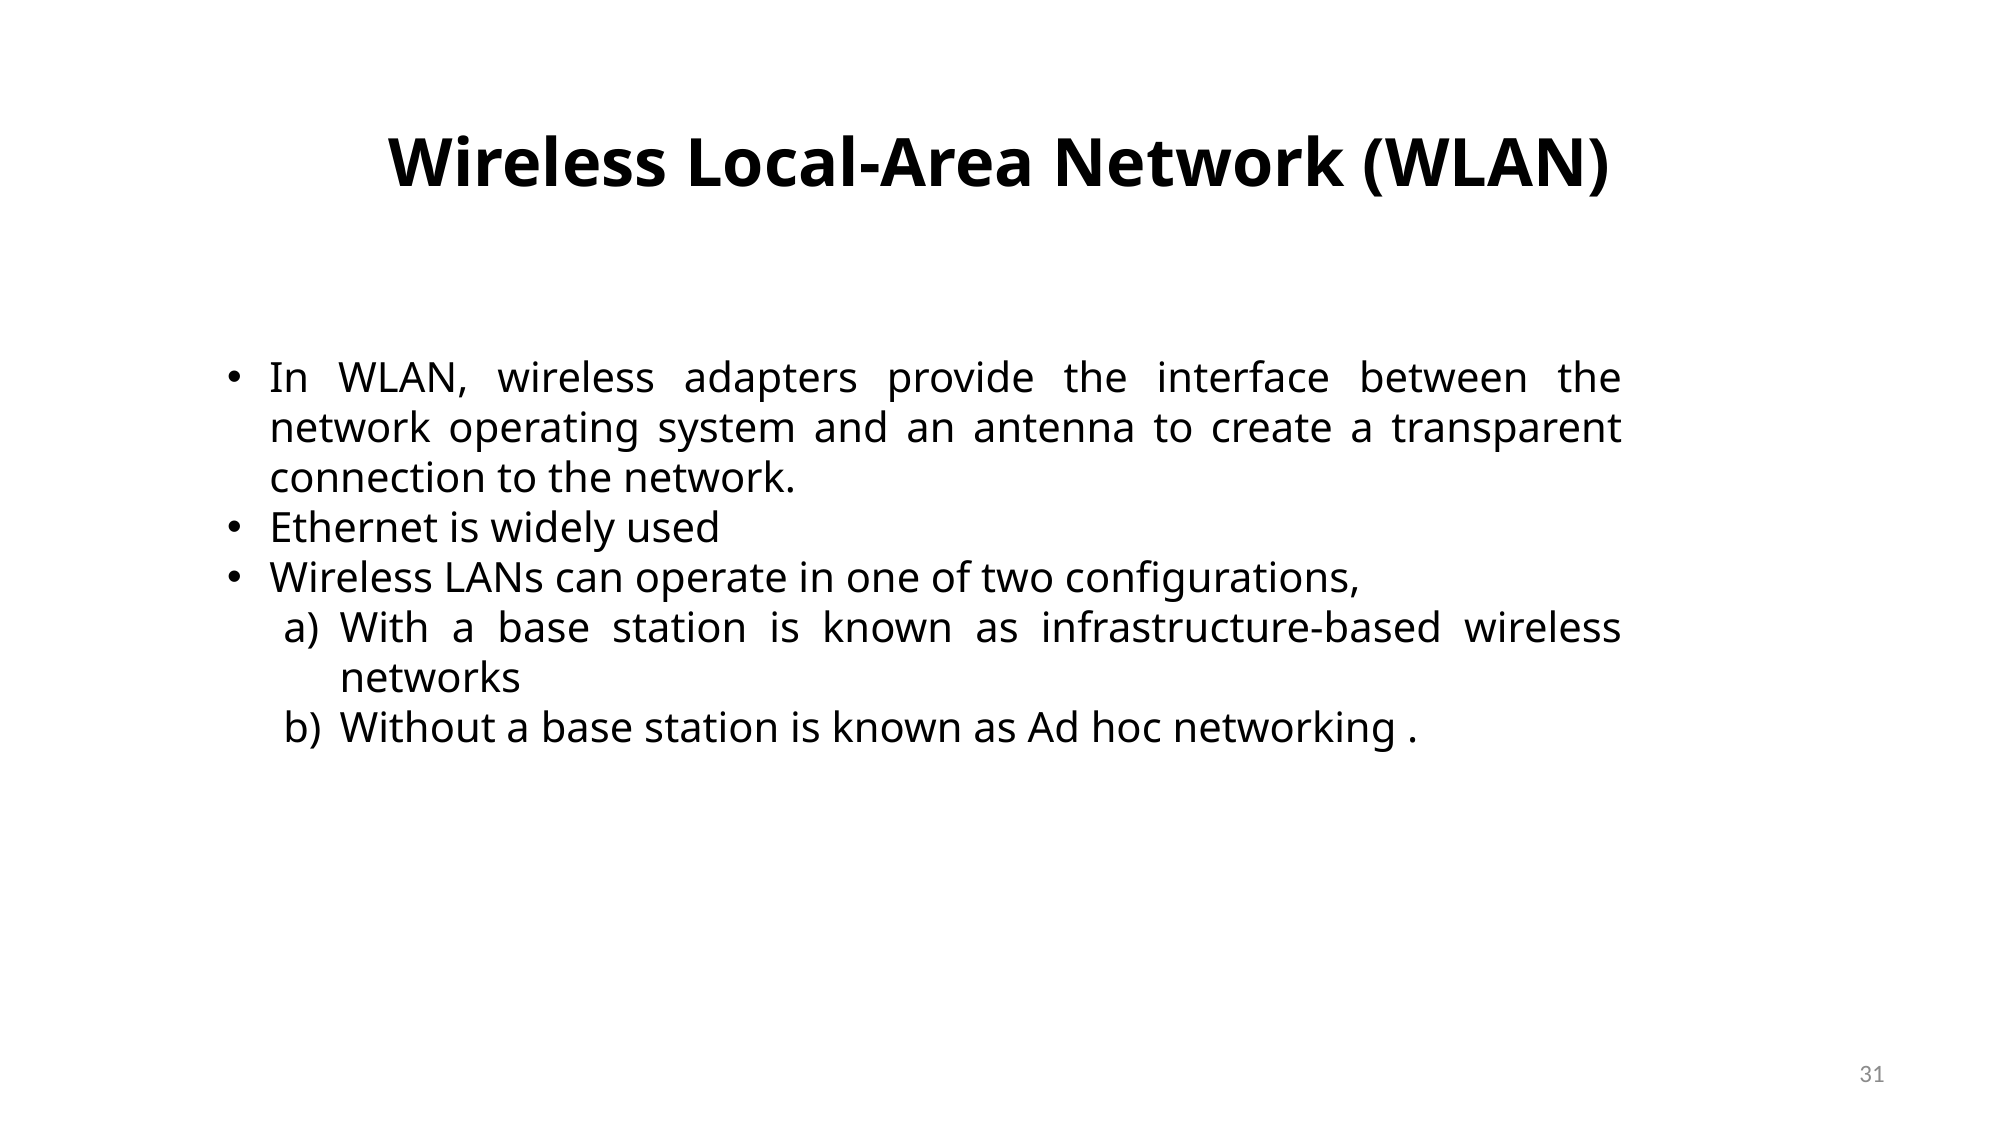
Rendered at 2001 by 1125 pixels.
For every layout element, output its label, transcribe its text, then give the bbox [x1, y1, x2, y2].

slide_number 31 [1433, 1042, 1900, 1103]
text_box Wireless Local-Area Network (WLAN) [99, 112, 1900, 300]
text_box In WLAN, wireless adapters provide the interface between the network operating system and an antenna to create a transparent connection to the network. Ethernet is widely used Wireless LANs can operate in one of two configurations, With a base station is known as infrastructure-based wireless networks Without a base station is known as Ad hoc networking . [212, 343, 1638, 809]
